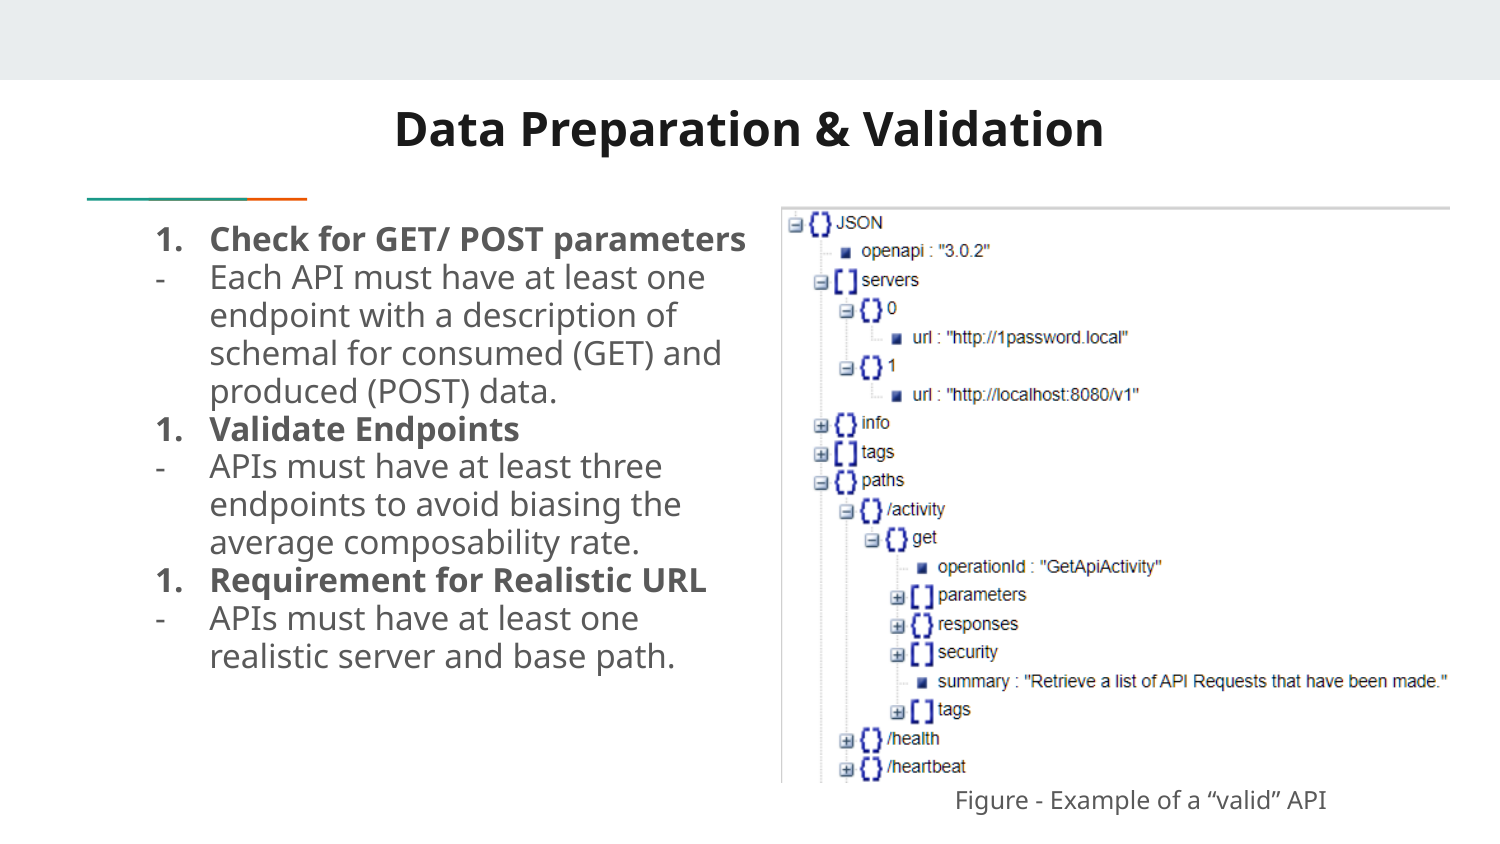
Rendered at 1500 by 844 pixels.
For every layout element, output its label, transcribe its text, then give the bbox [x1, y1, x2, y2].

text_box Figure - Example of a “valid” API [815, 769, 1467, 819]
title Data Preparation & Validation [119, 83, 1381, 172]
list Check for GET/ POST parameters Each API must have at least one endpoint with a description of schemal for consumed (GET) and produced (POST) data. Validate Endpoints APIs must have at least three endpoints to avoid biasing the average composability rate. Requirement for Realistic URL APIs must have at least one realistic server and base path. [119, 206, 782, 819]
picture [780, 206, 1451, 783]
